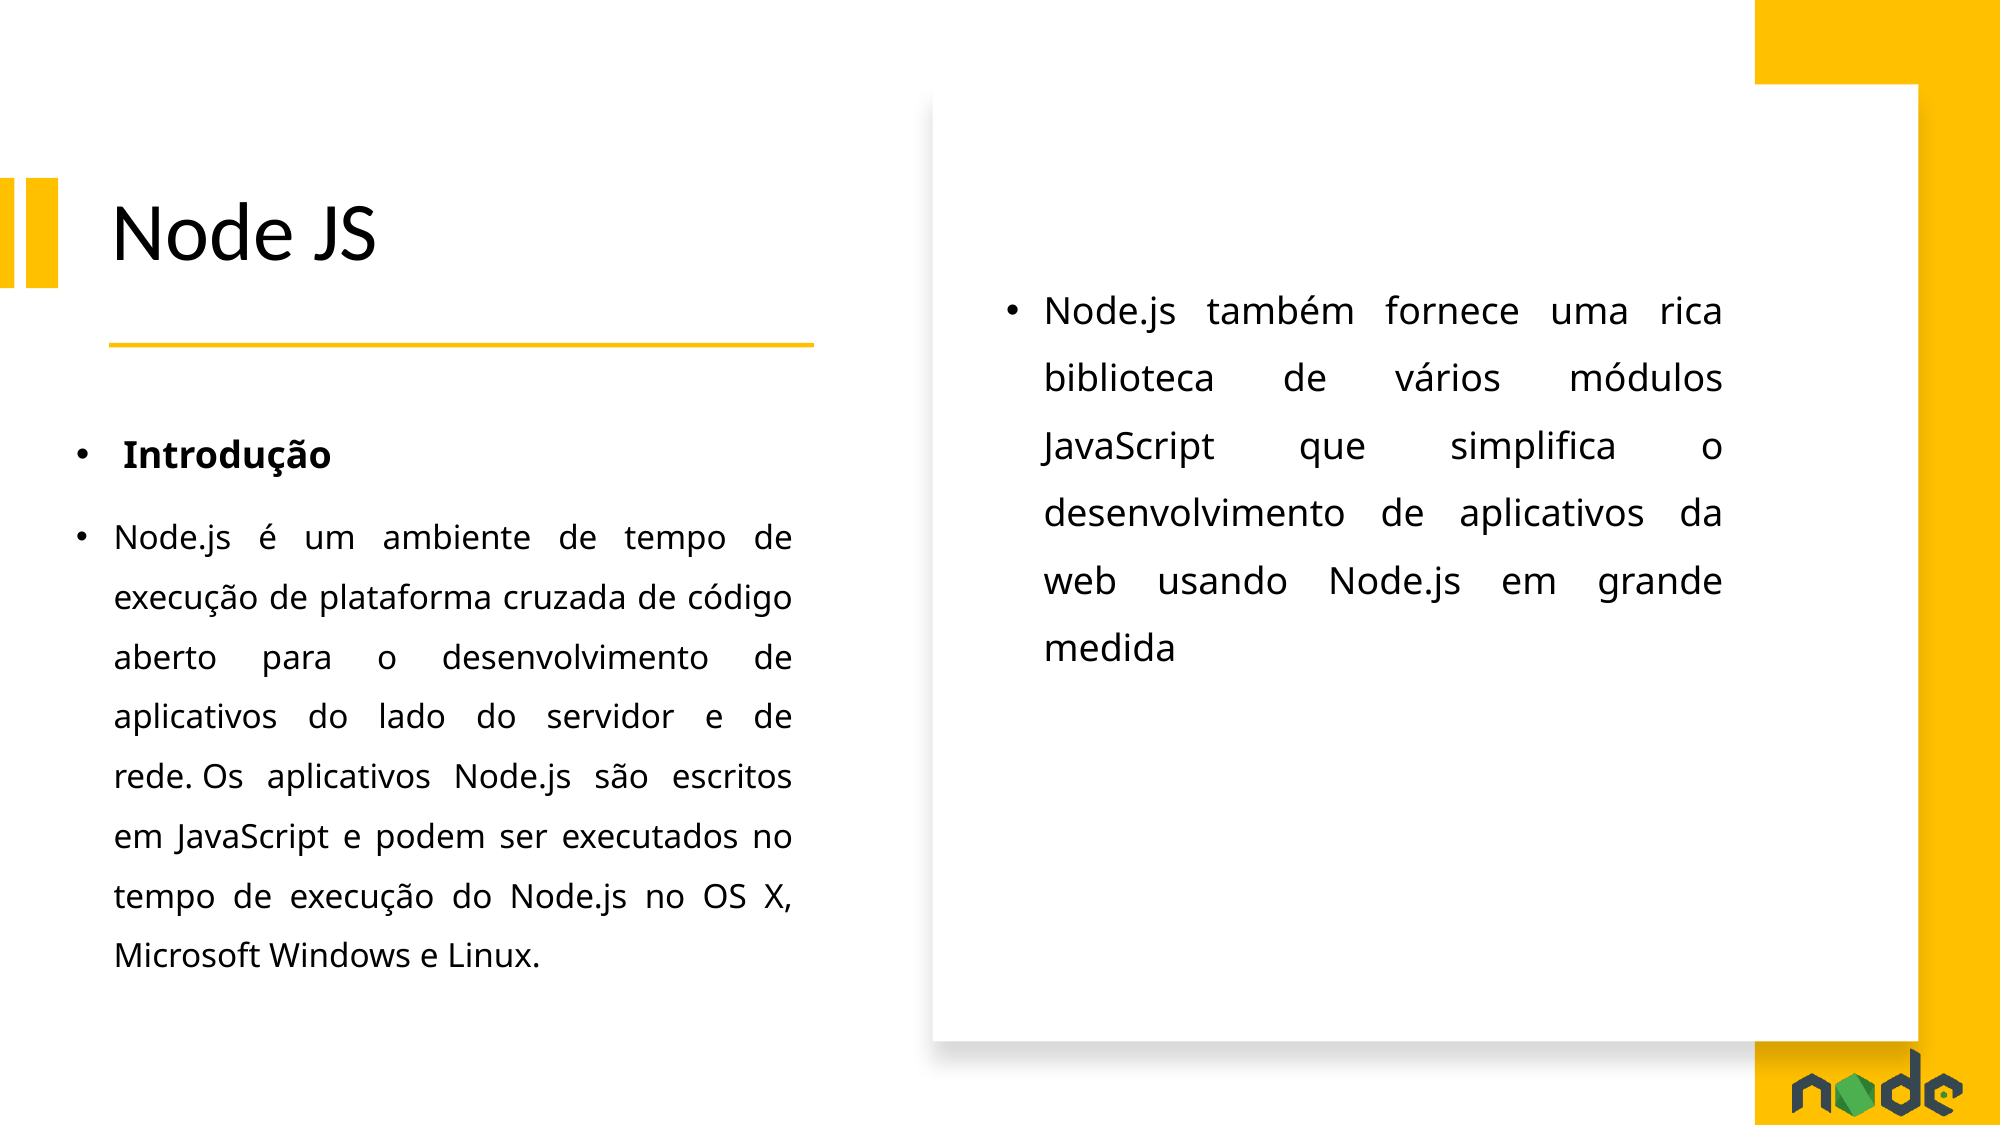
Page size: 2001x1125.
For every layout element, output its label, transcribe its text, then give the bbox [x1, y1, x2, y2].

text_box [0, 177, 59, 289]
text_box [932, 84, 1919, 1042]
list Introdução Node.js é um ambiente de tempo de execução de plataforma cruzada de código aberto para o desenvolvimento de aplicativos do lado do servidor e de rede. Os aplicativos Node.js são escritos em JavaScript e podem ser executados no tempo de execução do Node.js no OS X, Microsoft Windows e Linux. [61, 364, 809, 1018]
title Node JS [96, 140, 845, 326]
text_box [1754, 0, 2000, 1125]
text_box [109, 342, 814, 348]
picture [1791, 1010, 1963, 1125]
text_box Node.js também fornece uma rica biblioteca de vários módulos JavaScript que simplifica o desenvolvimento de aplicativos da web usando Node.js em grande medida [991, 140, 1739, 794]
text_box [0, 0, 1754, 1125]
